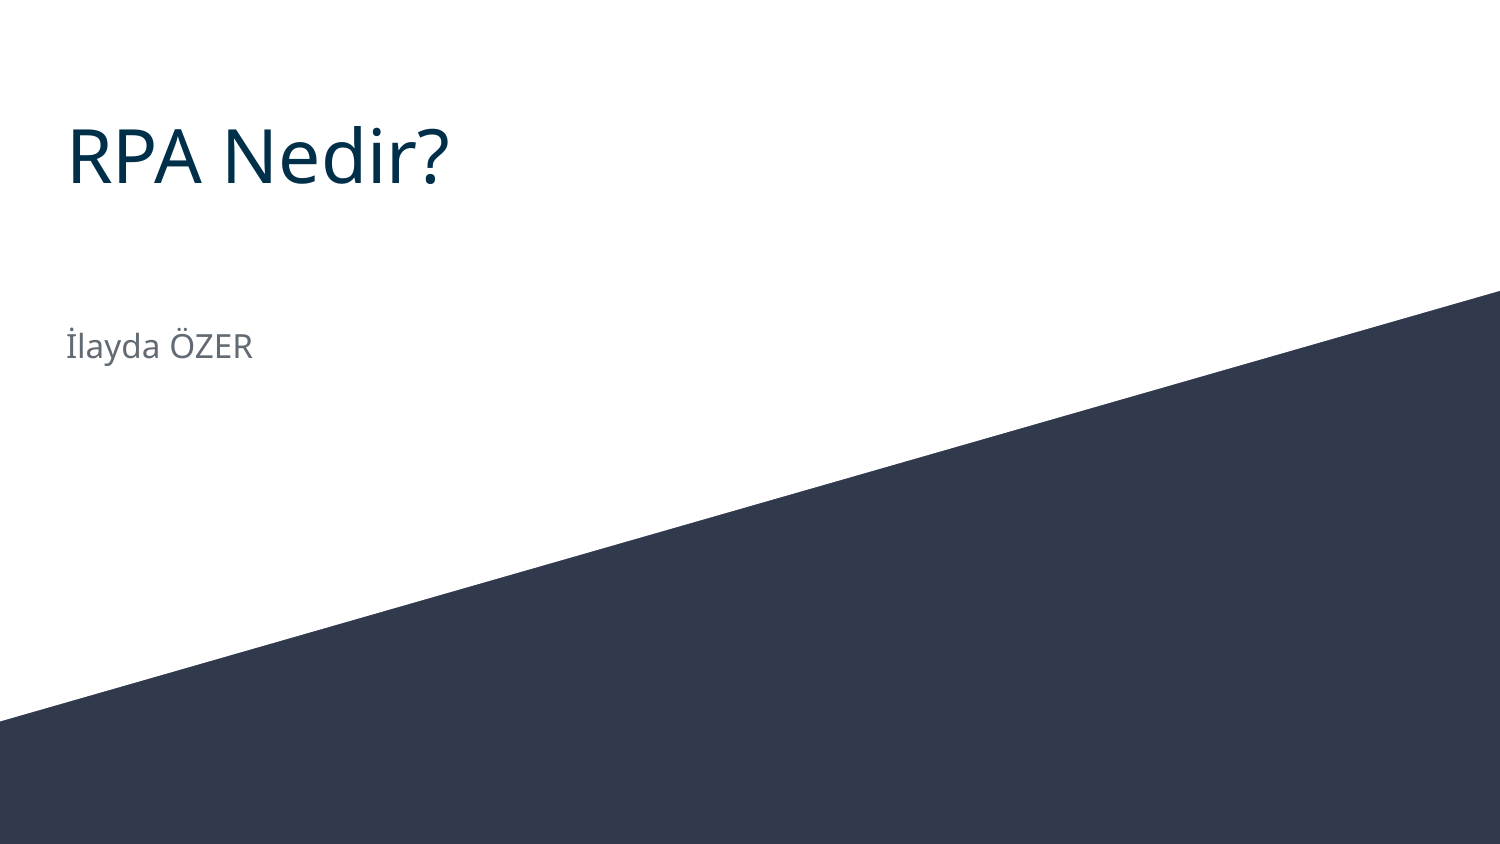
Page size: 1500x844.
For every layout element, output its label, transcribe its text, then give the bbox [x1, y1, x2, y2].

subtitle İlayda ÖZER [51, 308, 748, 430]
title RPA Nedir? [51, 88, 1449, 299]
